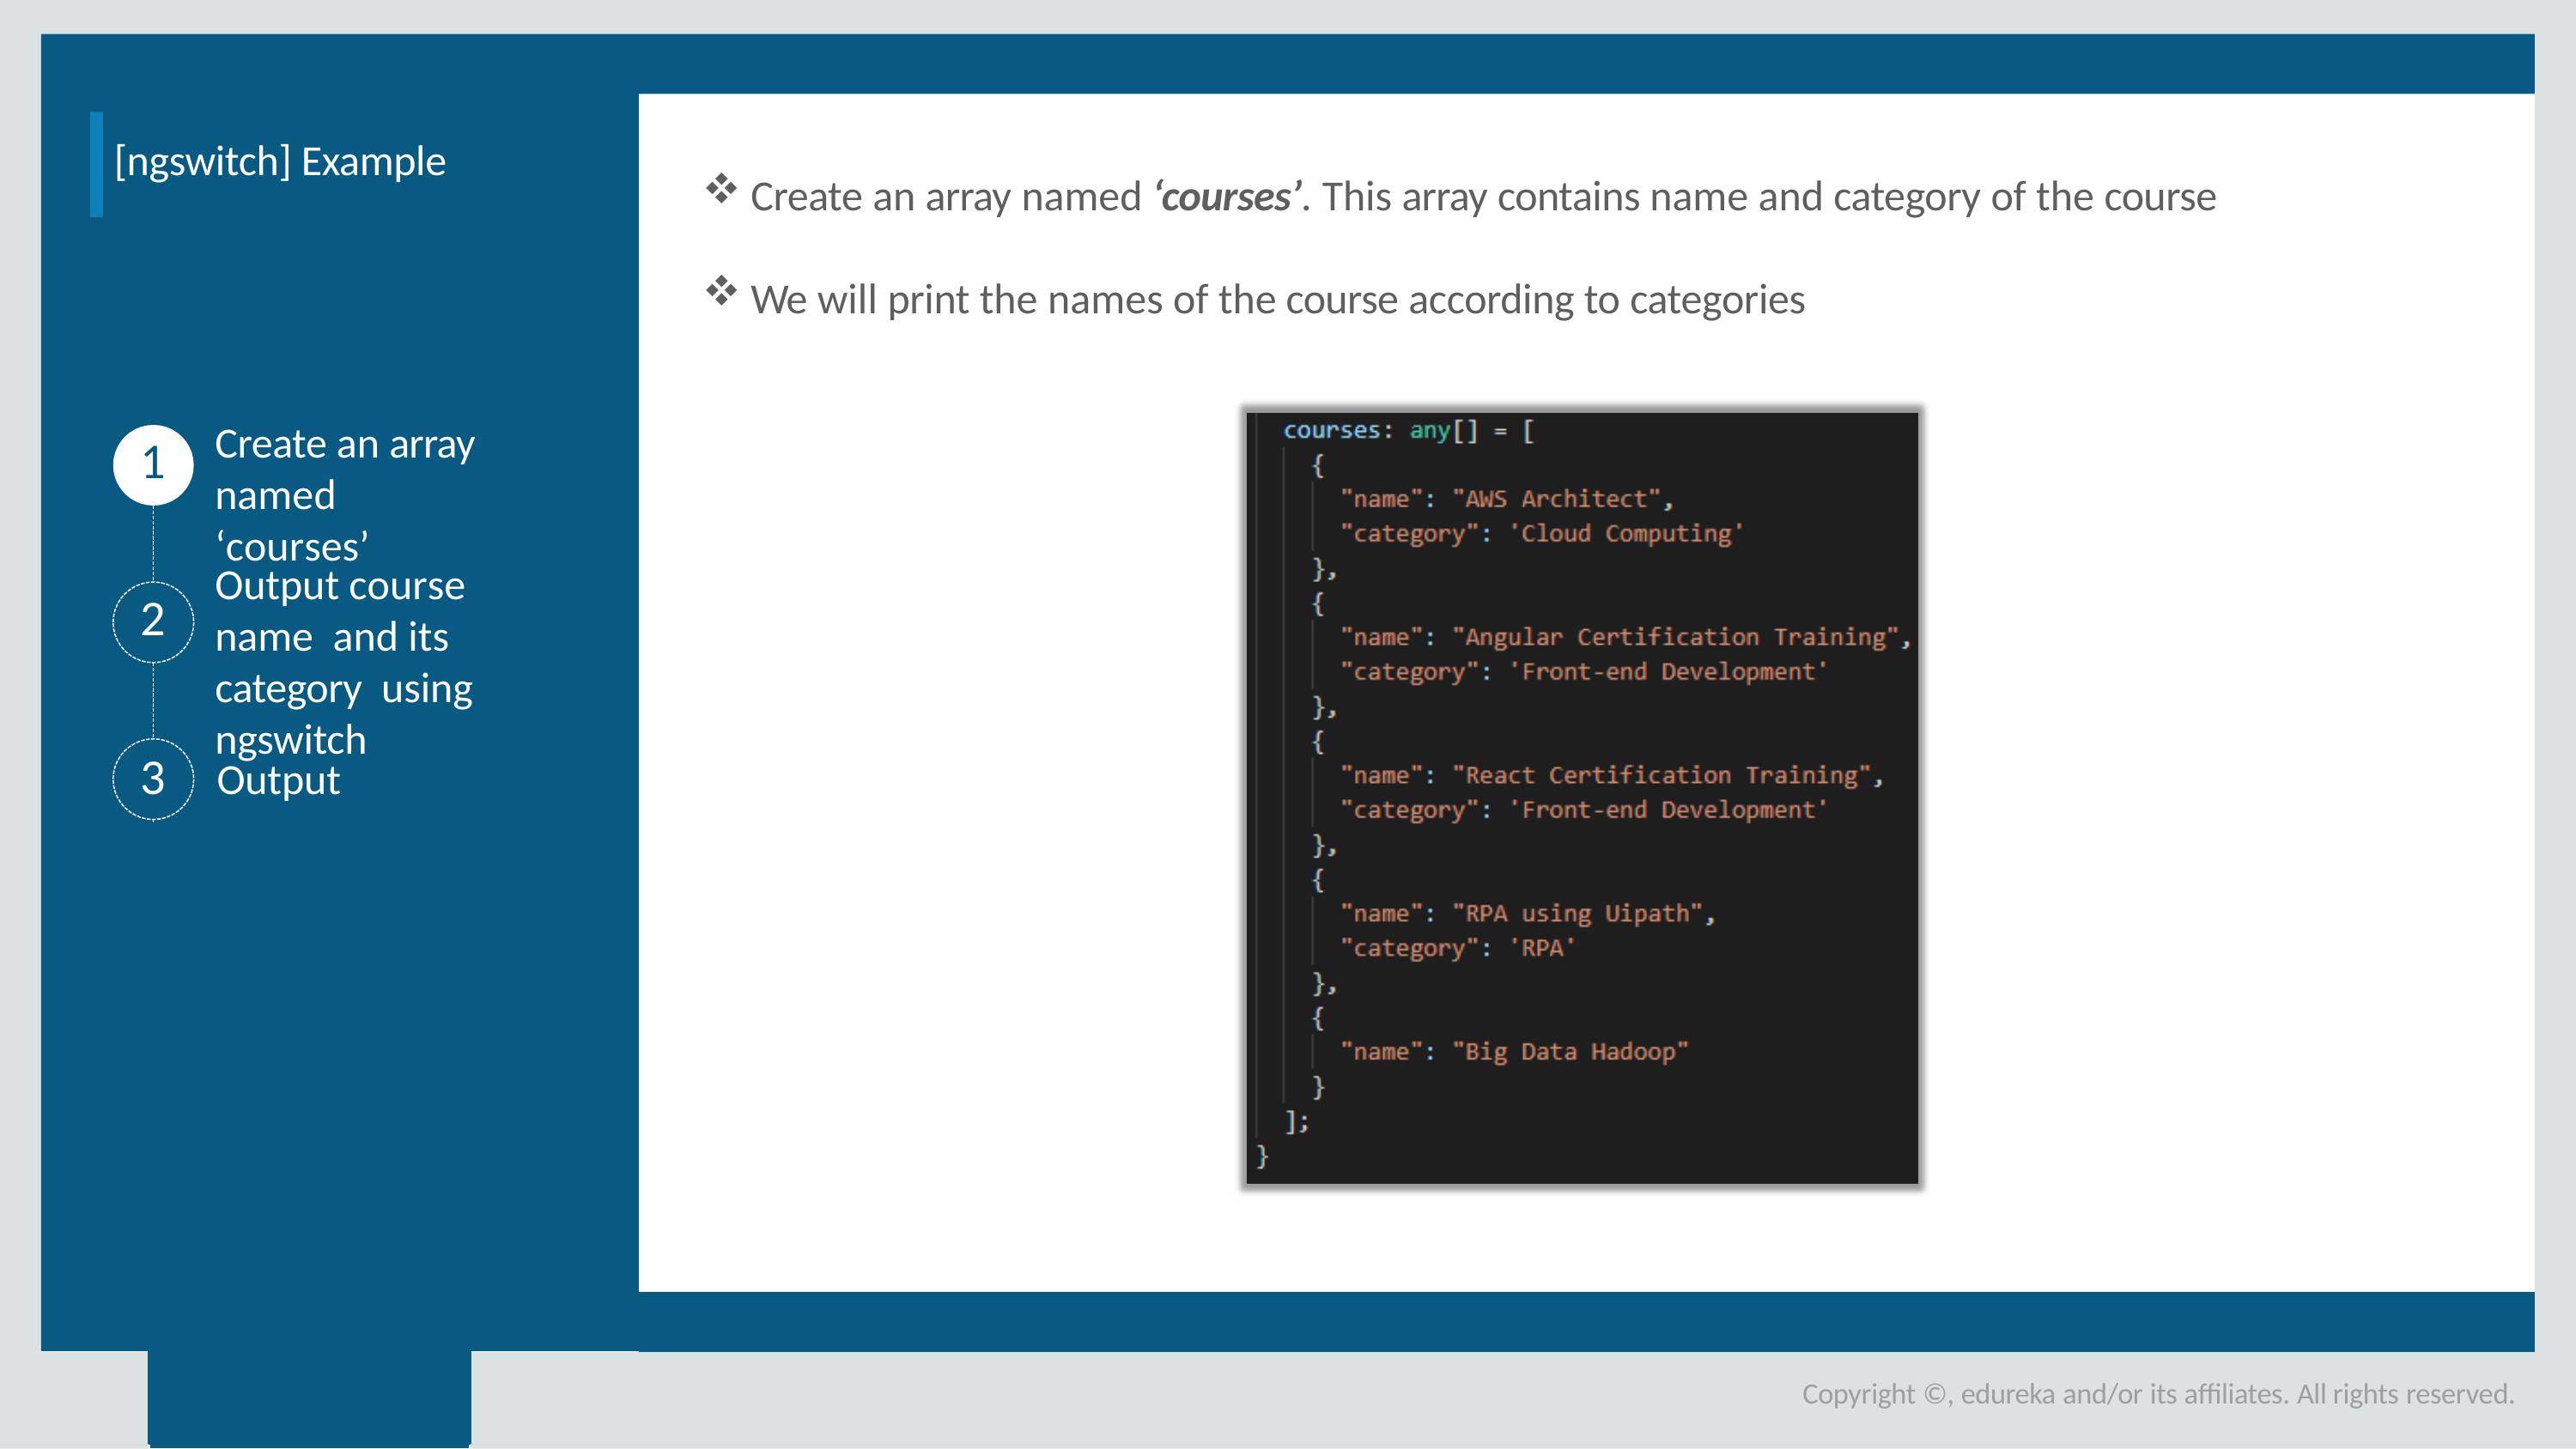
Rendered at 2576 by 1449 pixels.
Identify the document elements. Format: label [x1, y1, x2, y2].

text_box [100, 33, 2536, 1449]
